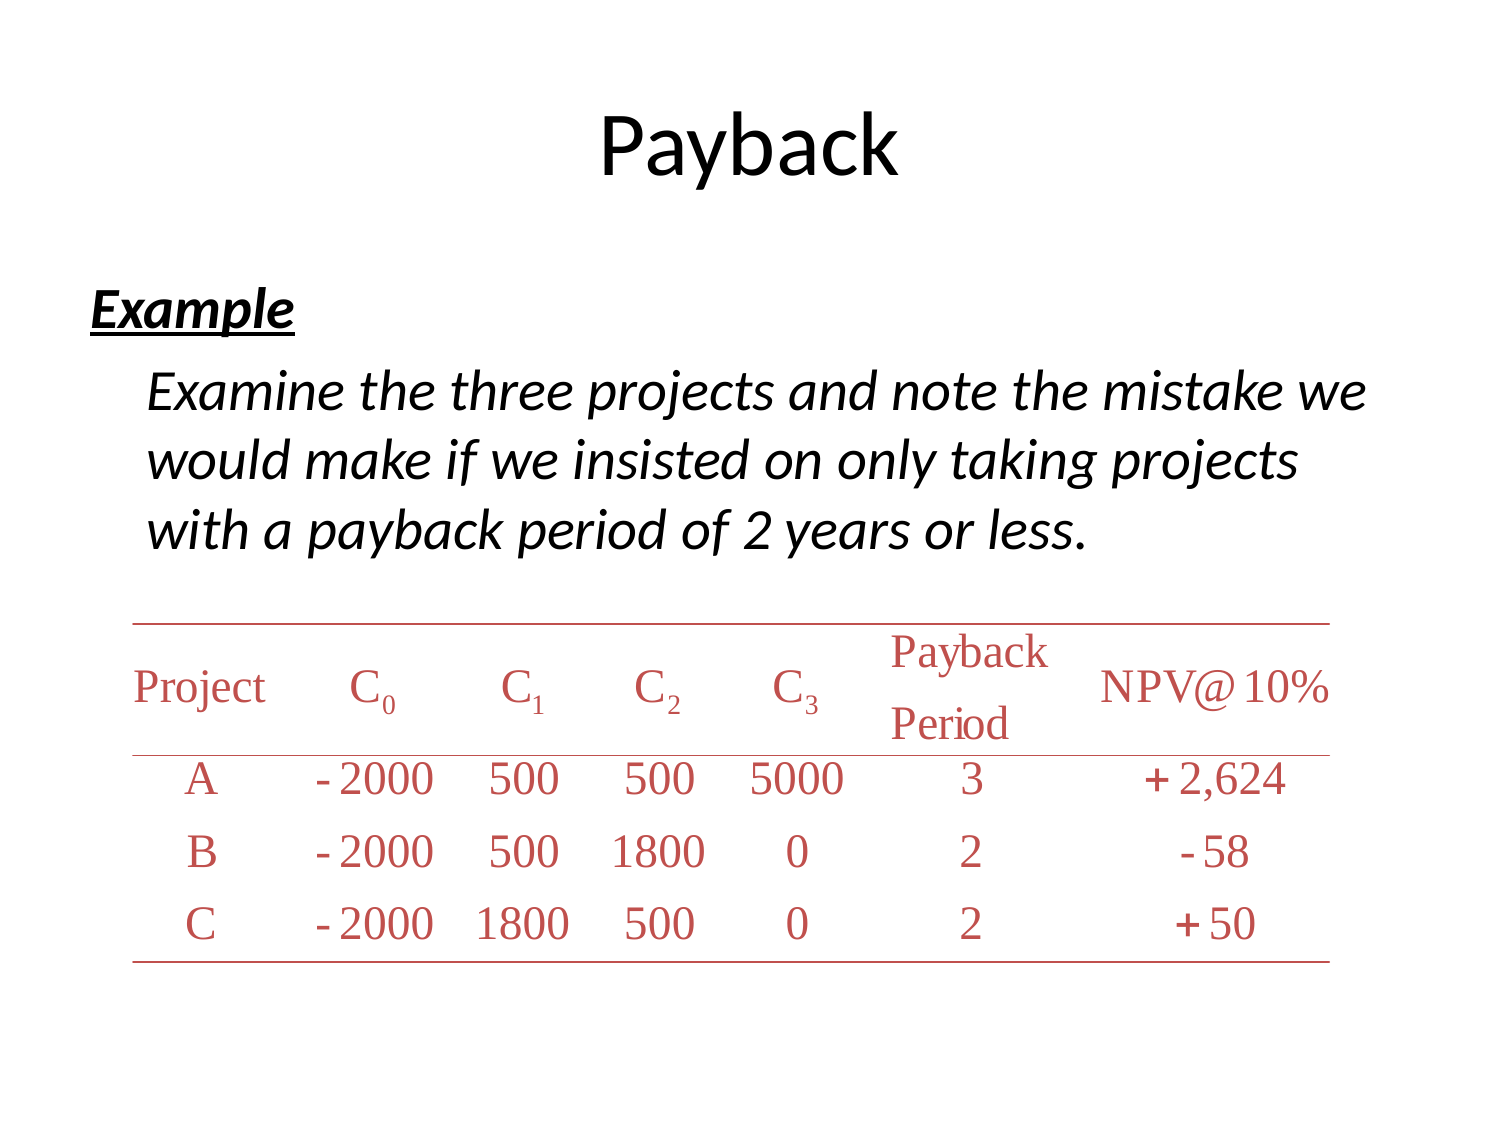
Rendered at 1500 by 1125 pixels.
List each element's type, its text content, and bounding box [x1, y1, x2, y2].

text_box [124, 612, 1338, 971]
list Example Examine the three projects and note the mistake we would make if we insisted on only taking projects with a payback period of 2 years or less. [75, 262, 1425, 1005]
title Payback [75, 45, 1425, 233]
